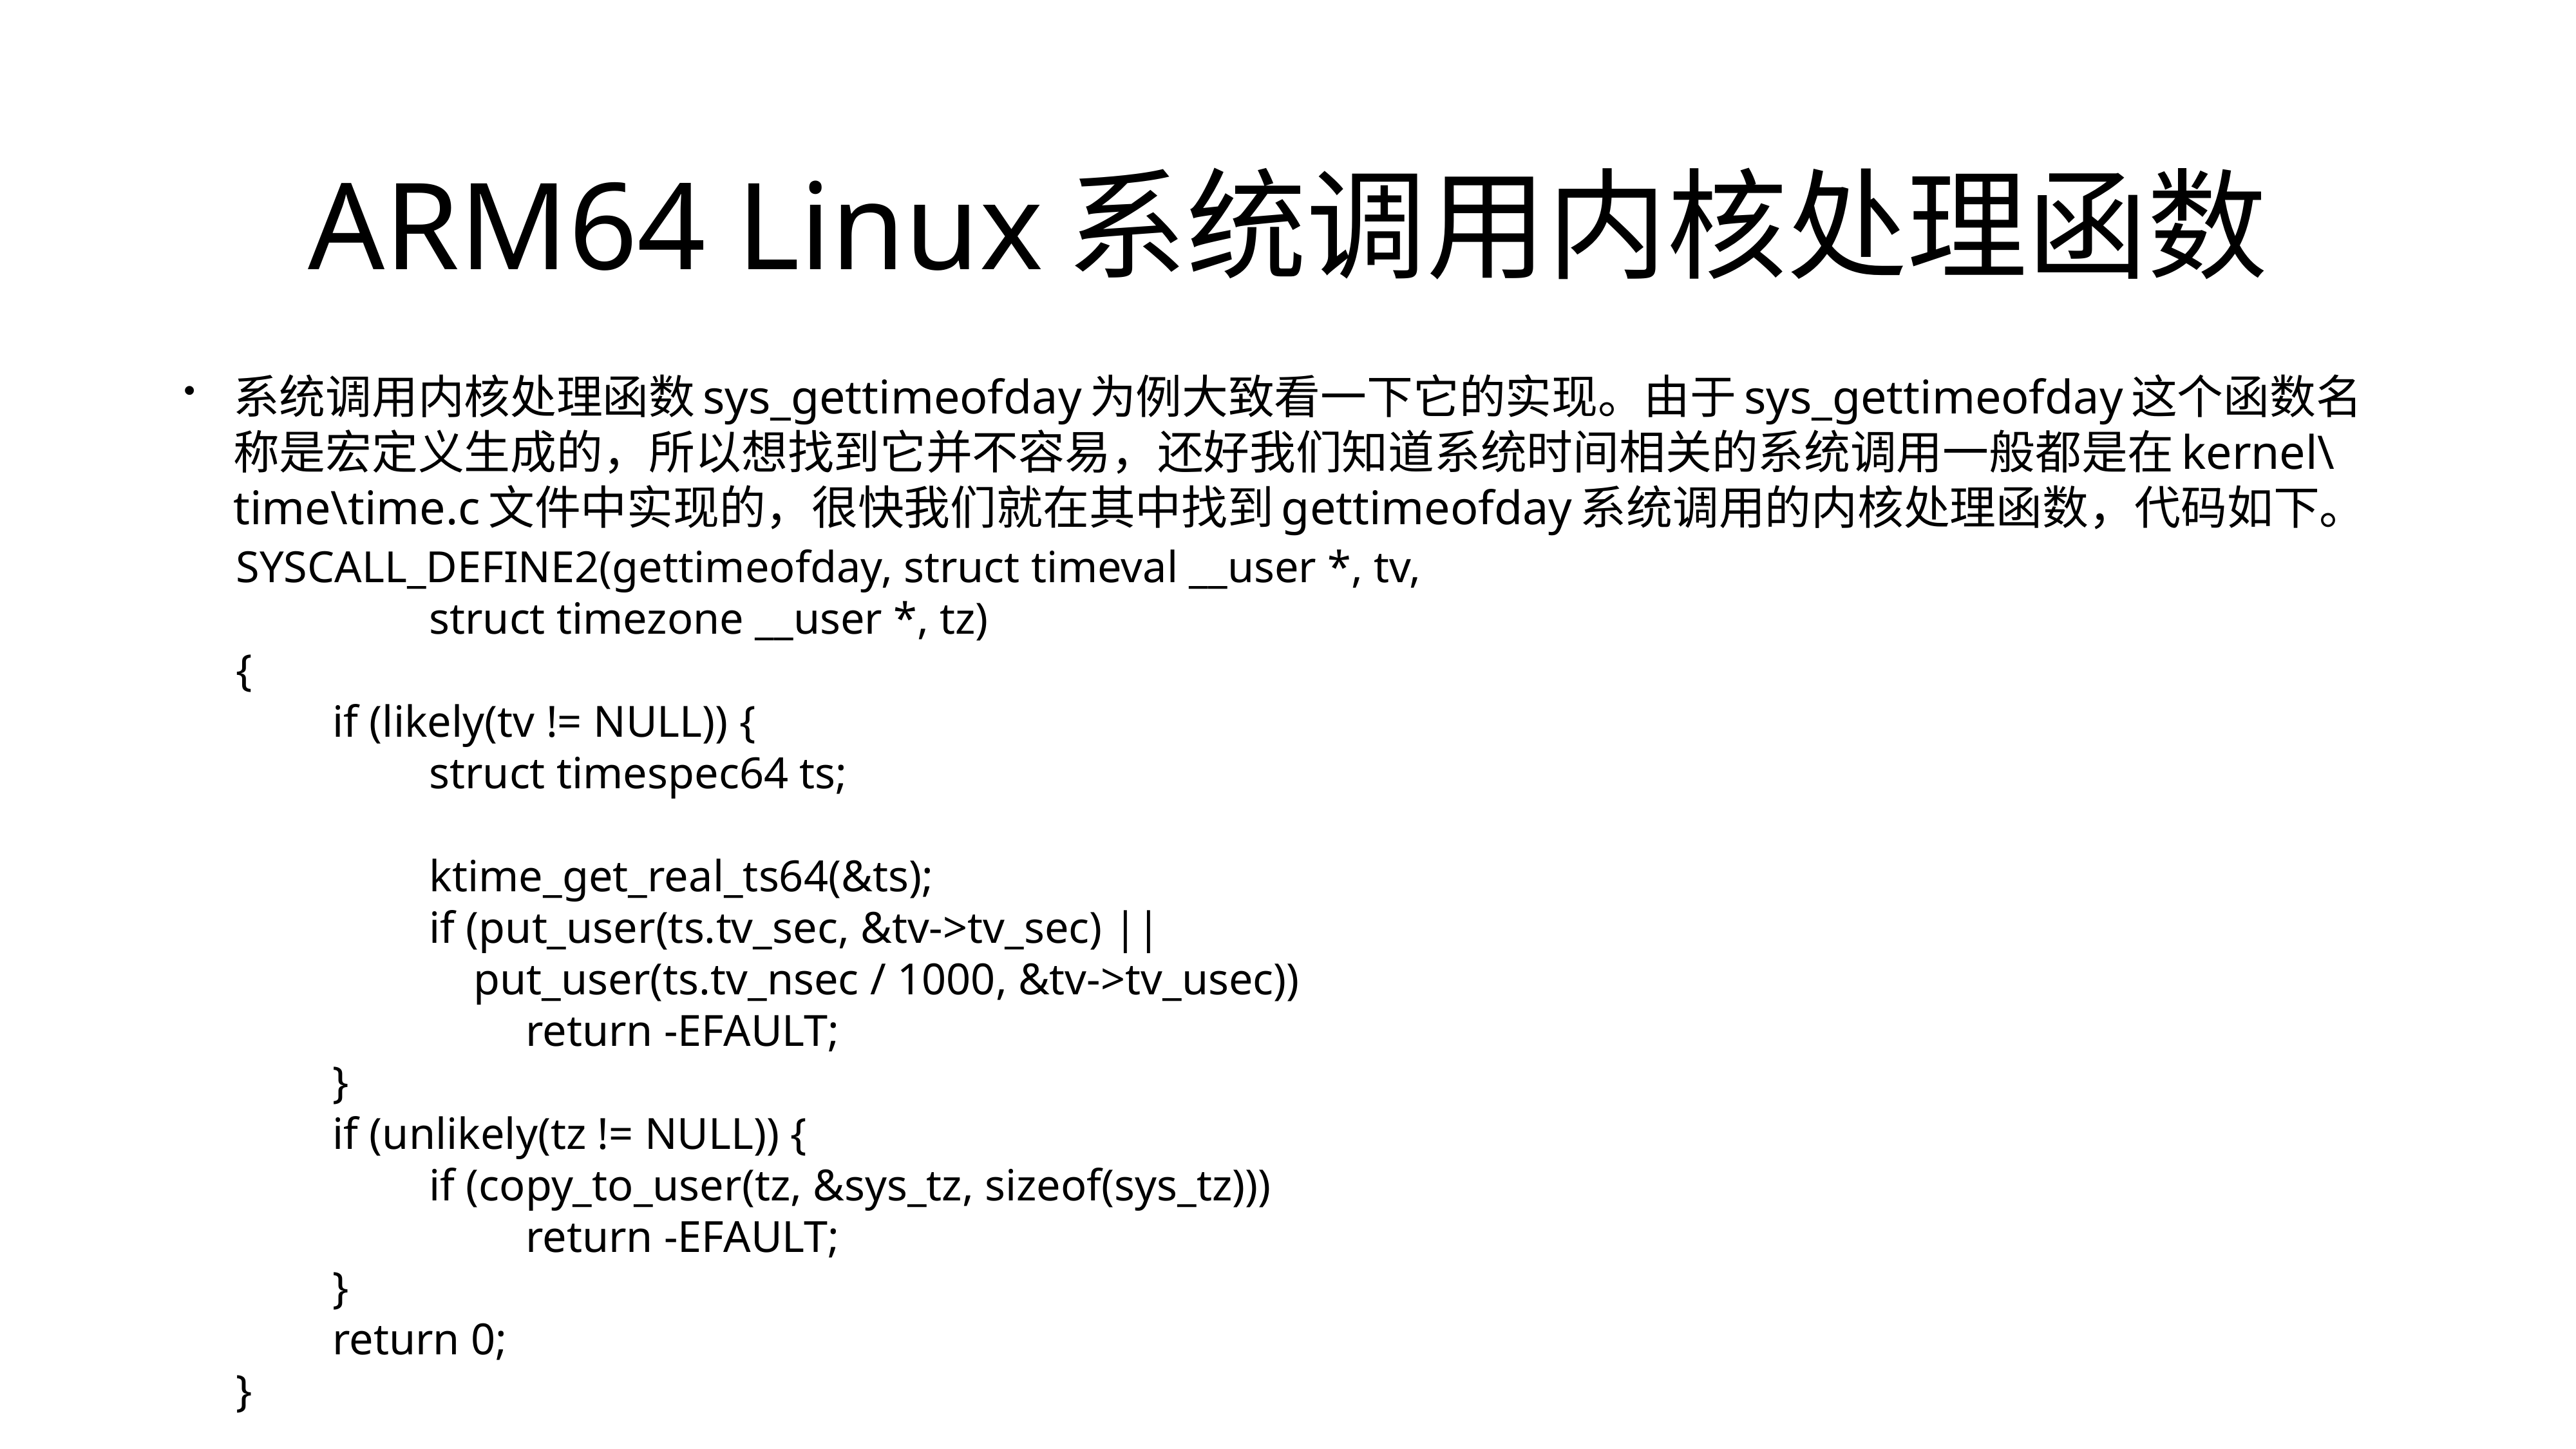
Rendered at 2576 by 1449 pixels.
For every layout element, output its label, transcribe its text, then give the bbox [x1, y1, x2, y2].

text_box SYSCALL_DEFINE2(gettimeofday, struct timeval __user *, tv, struct timezone __user *, tz) { if (likely(tv != NULL)) { struct timespec64 ts; ktime_get_real_ts64(&ts); if (put_user(ts.tv_sec, &tv->tv_sec) || put_user(ts.tv_nsec / 1000, &tv->tv_usec)) return -EFAULT; } if (unlikely(tz != NULL)) { if (copy_to_user(tz, &sys_tz, sizeof(sys_tz))) return -EFAULT; } return 0; } [231, 534, 2576, 1421]
list 系统调用内核处理函数sys_gettimeofday为例大致看一下它的实现。由于sys_gettimeofday这个函数名称是宏定义生成的，所以想找到它并不容易，还好我们知道系统时间相关的系统调用一般都是在kernel\time\time.c文件中实现的，很快我们就在其中找到gettimeofday系统调用的内核处理函数，代码如下。 [178, 341, 2398, 560]
title ARM64 Linux系统调用内核处理函数 [178, 100, 2398, 341]
